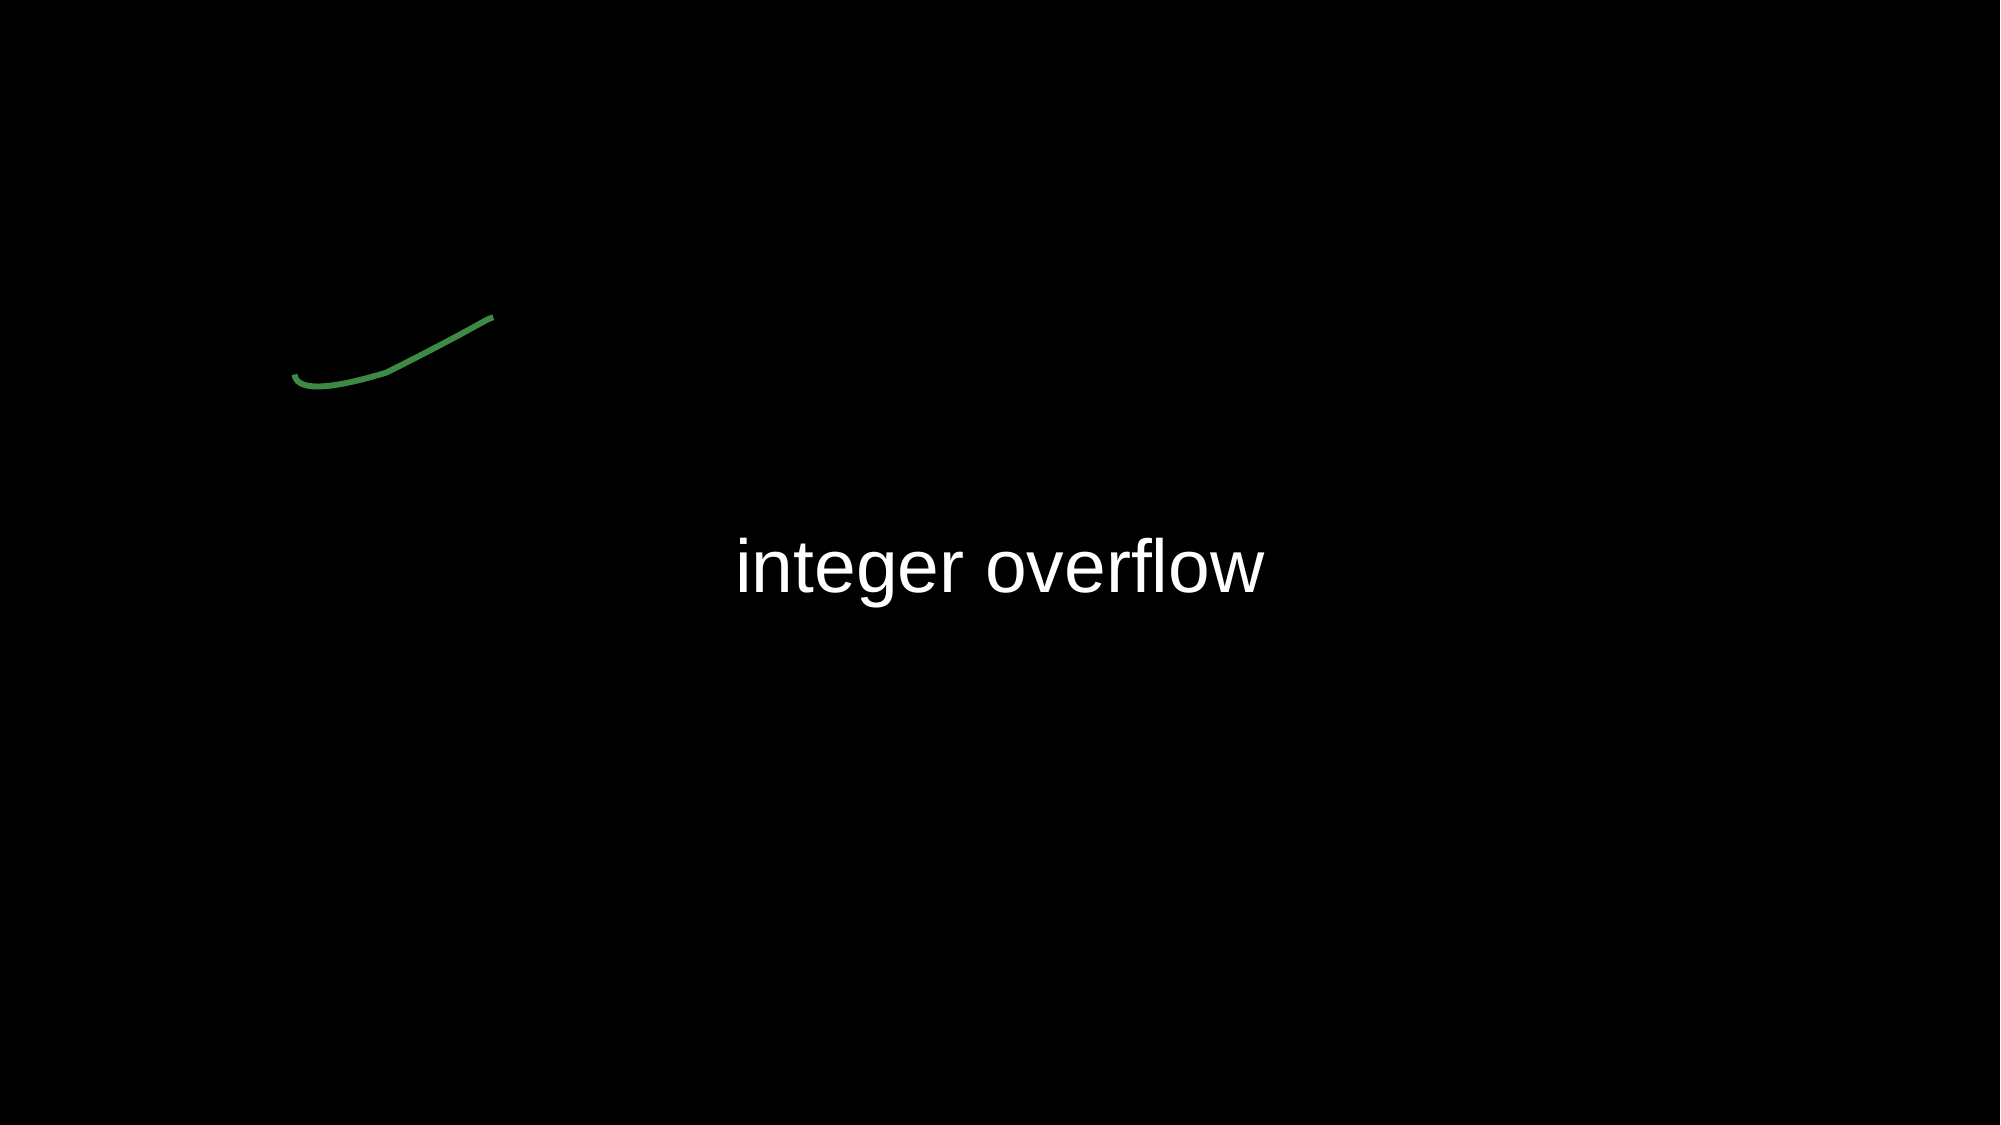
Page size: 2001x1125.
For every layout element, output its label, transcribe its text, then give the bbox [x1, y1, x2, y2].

title integer overflow [68, 470, 1932, 655]
text_box [292, 315, 494, 389]
